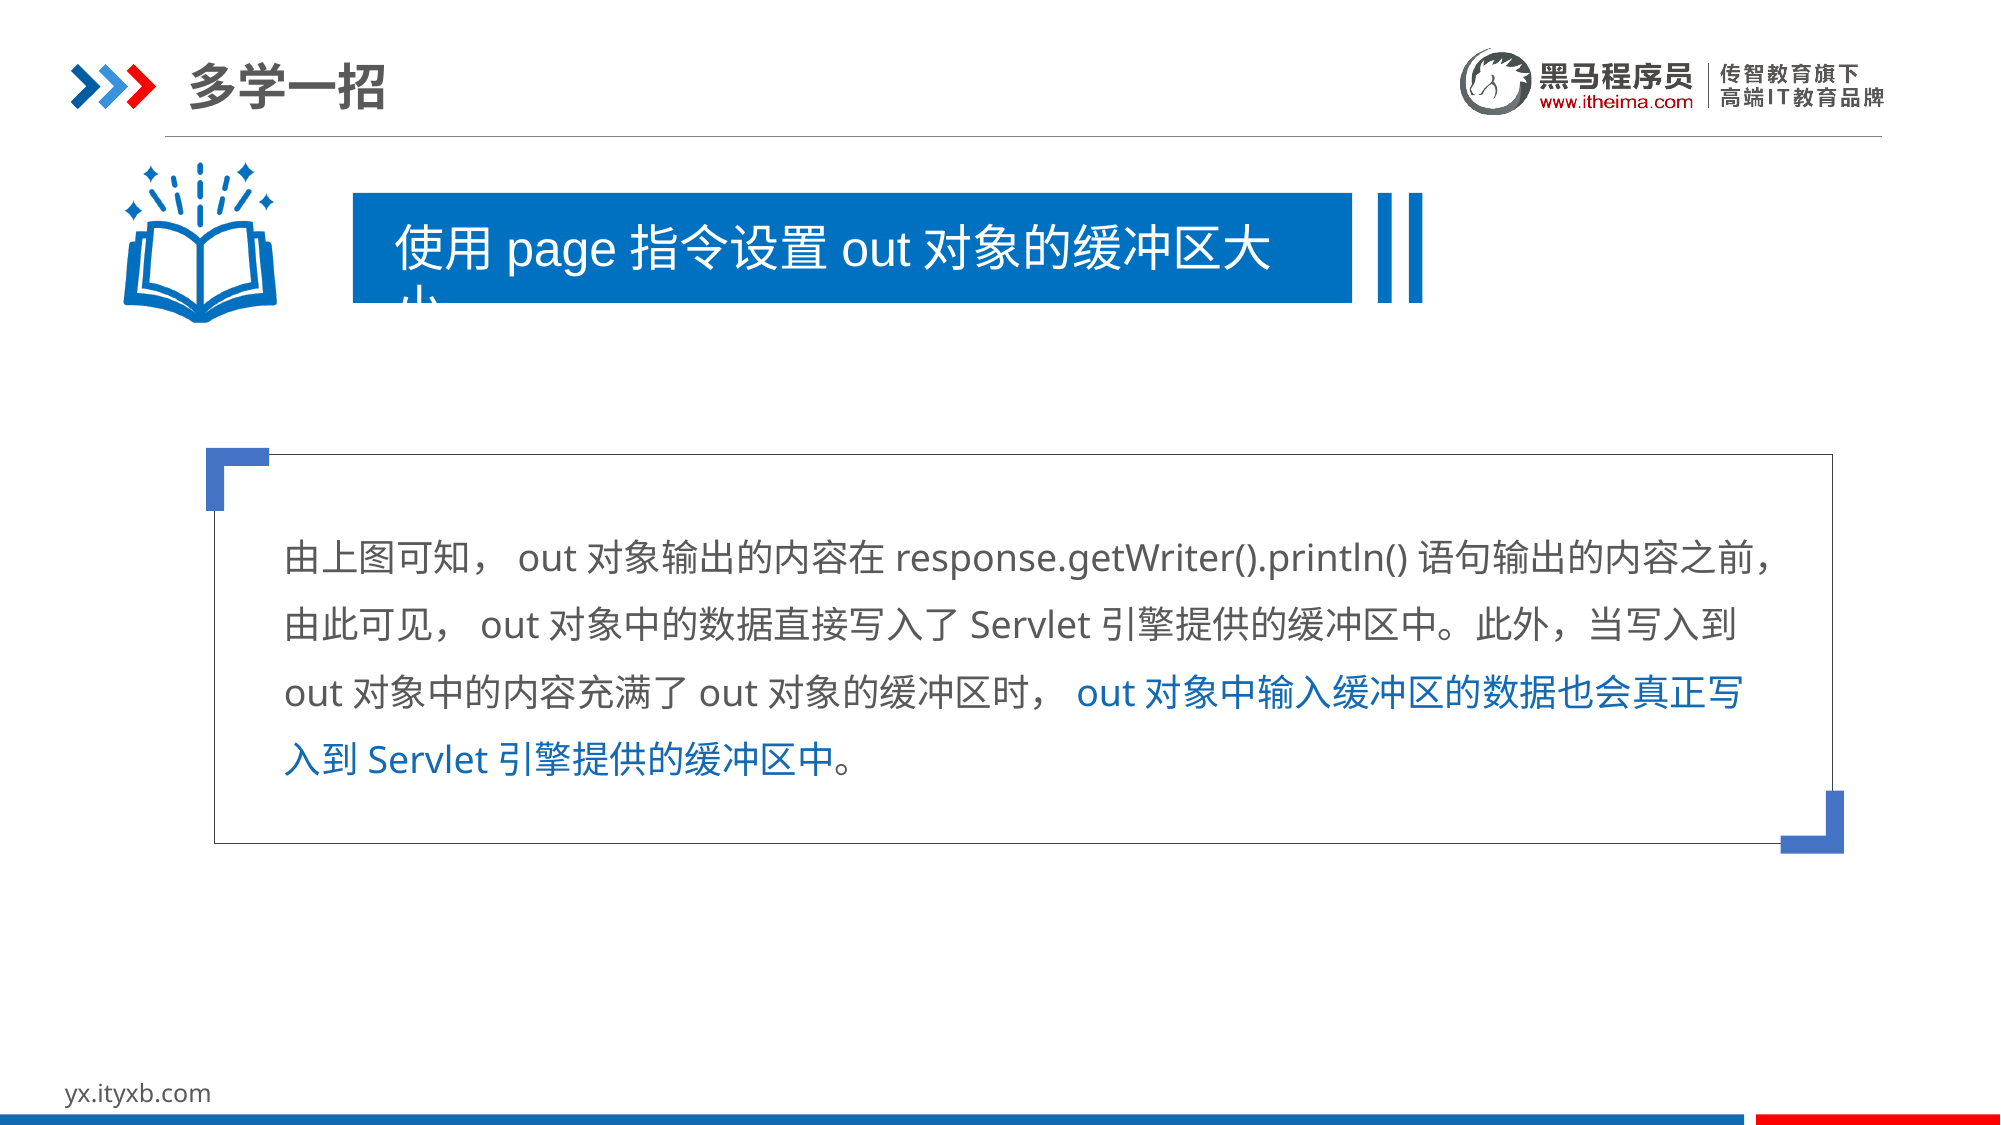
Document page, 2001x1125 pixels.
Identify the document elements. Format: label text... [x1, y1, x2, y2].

text_box [1780, 790, 1845, 855]
text_box [213, 453, 1834, 845]
picture [1460, 48, 1887, 115]
text_box [1377, 192, 1393, 304]
text_box [205, 447, 270, 512]
text_box 使用page指令设置out对象的缓冲区大小 [379, 209, 1322, 344]
text_box [1408, 192, 1423, 304]
picture [116, 158, 284, 326]
text_box 多学一招 [187, 43, 827, 127]
text_box [352, 192, 1353, 304]
